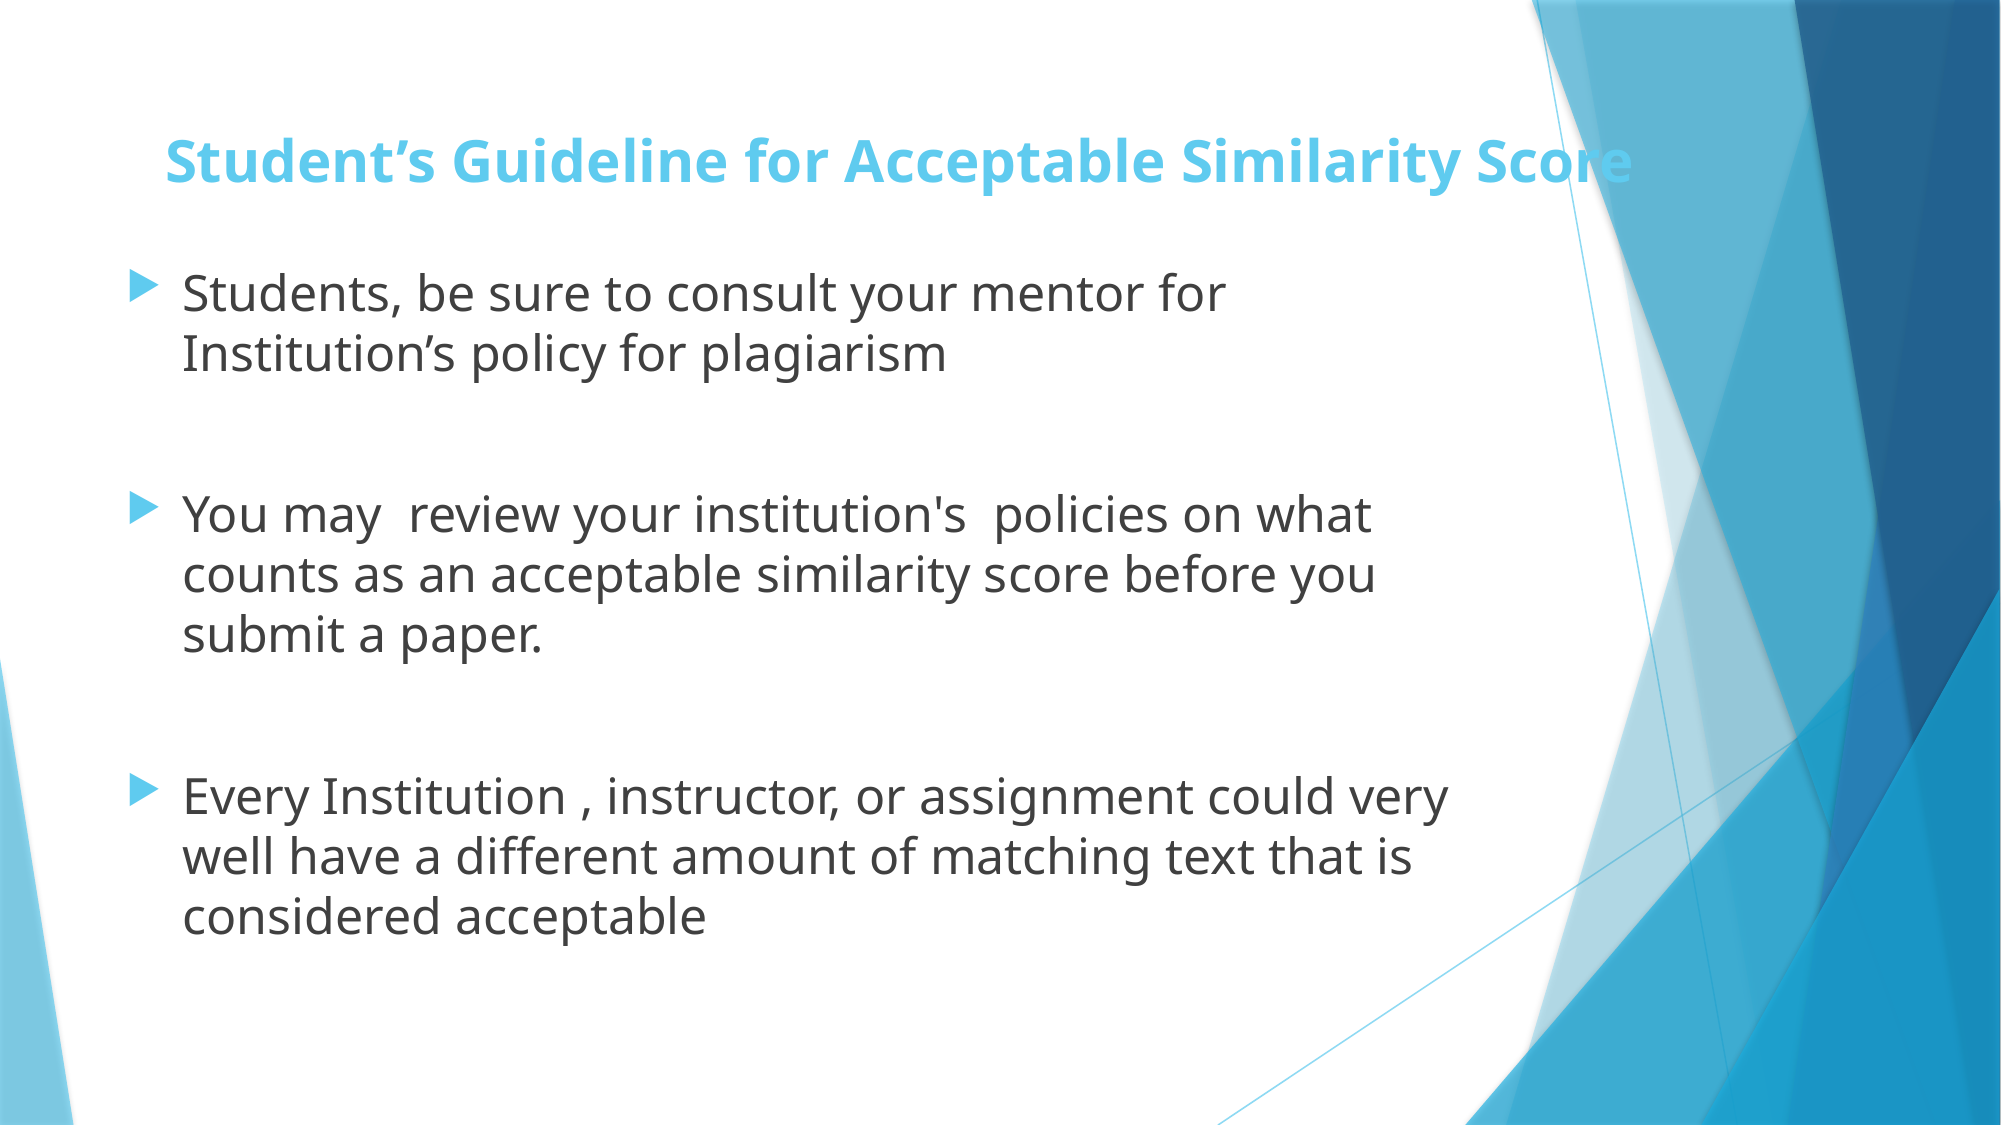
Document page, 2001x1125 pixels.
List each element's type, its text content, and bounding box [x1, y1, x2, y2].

title Student’s Guideline for Acceptable Similarity Score [111, 99, 1658, 254]
list Students, be sure to consult your mentor for Institution’s policy for plagiarism You may review your institution's policies on what counts as an acceptable similarity score before you submit a paper. Every Institution , instructor, or assignment could very well have a different amount of matching text that is considered acceptable [111, 253, 1522, 992]
